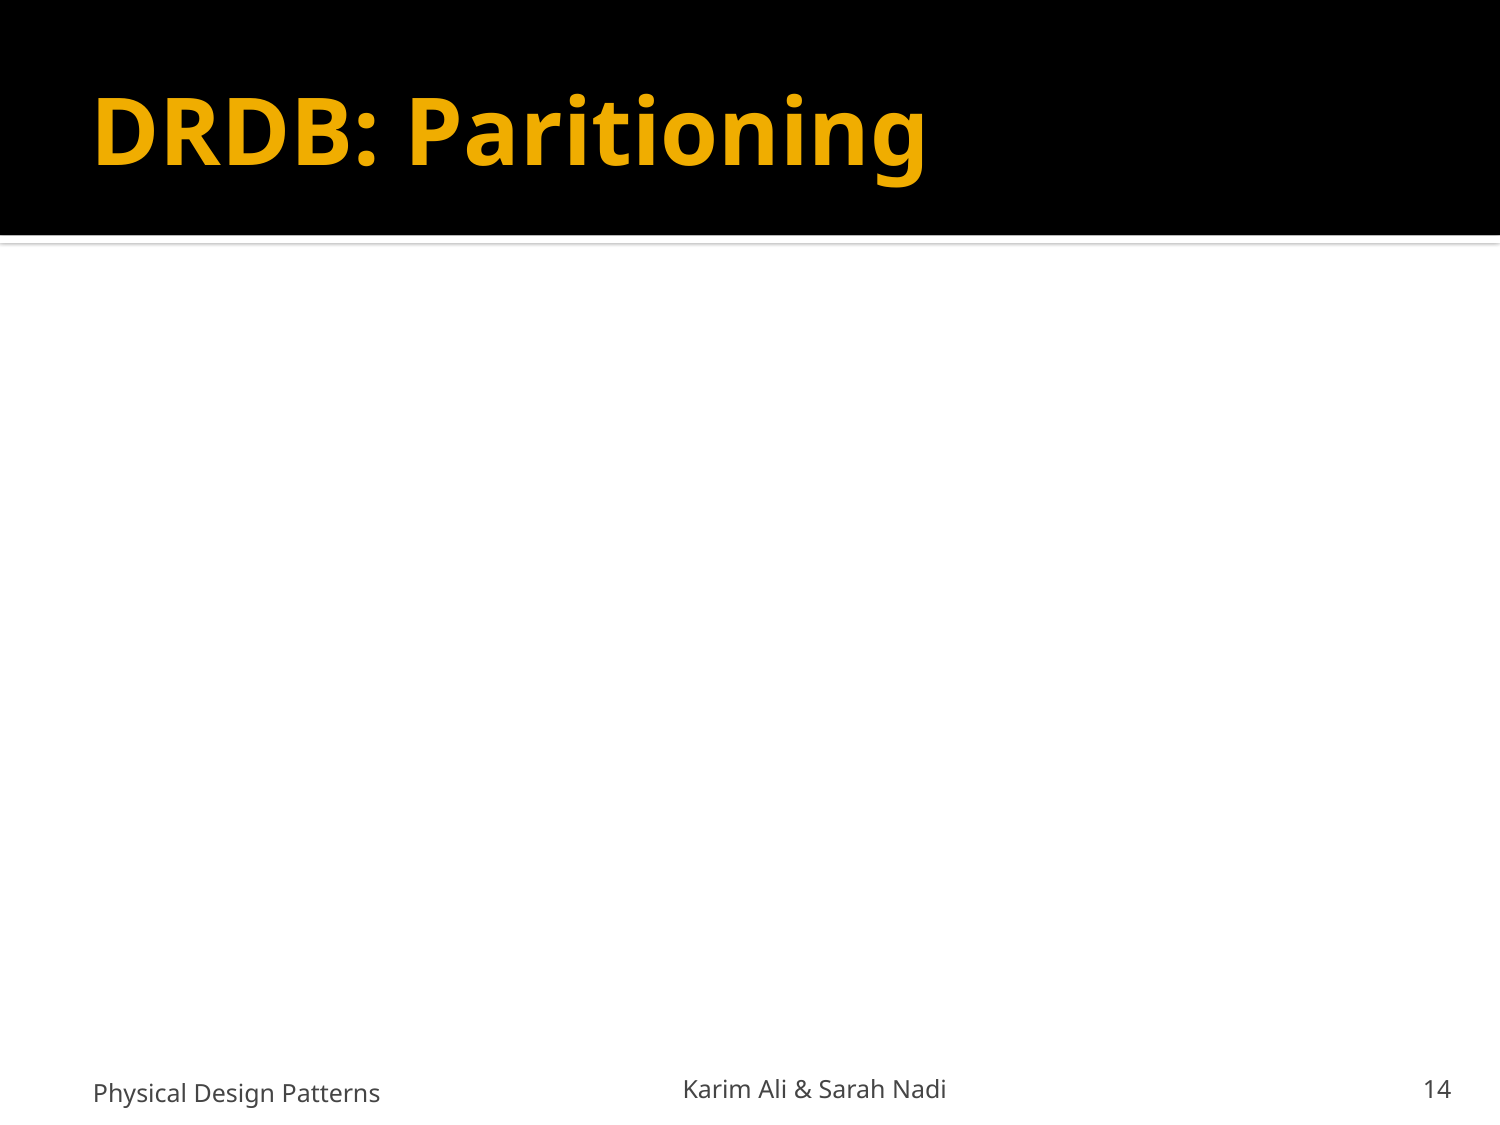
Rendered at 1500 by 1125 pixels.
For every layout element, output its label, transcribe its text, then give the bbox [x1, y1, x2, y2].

slide_number 14 [1345, 1062, 1467, 1108]
title DRDB: Paritioning [75, 25, 1425, 231]
footer Karim Ali & Sarah Nadi [363, 1062, 1267, 1108]
slide_number Physical Design Patterns [75, 1062, 363, 1108]
